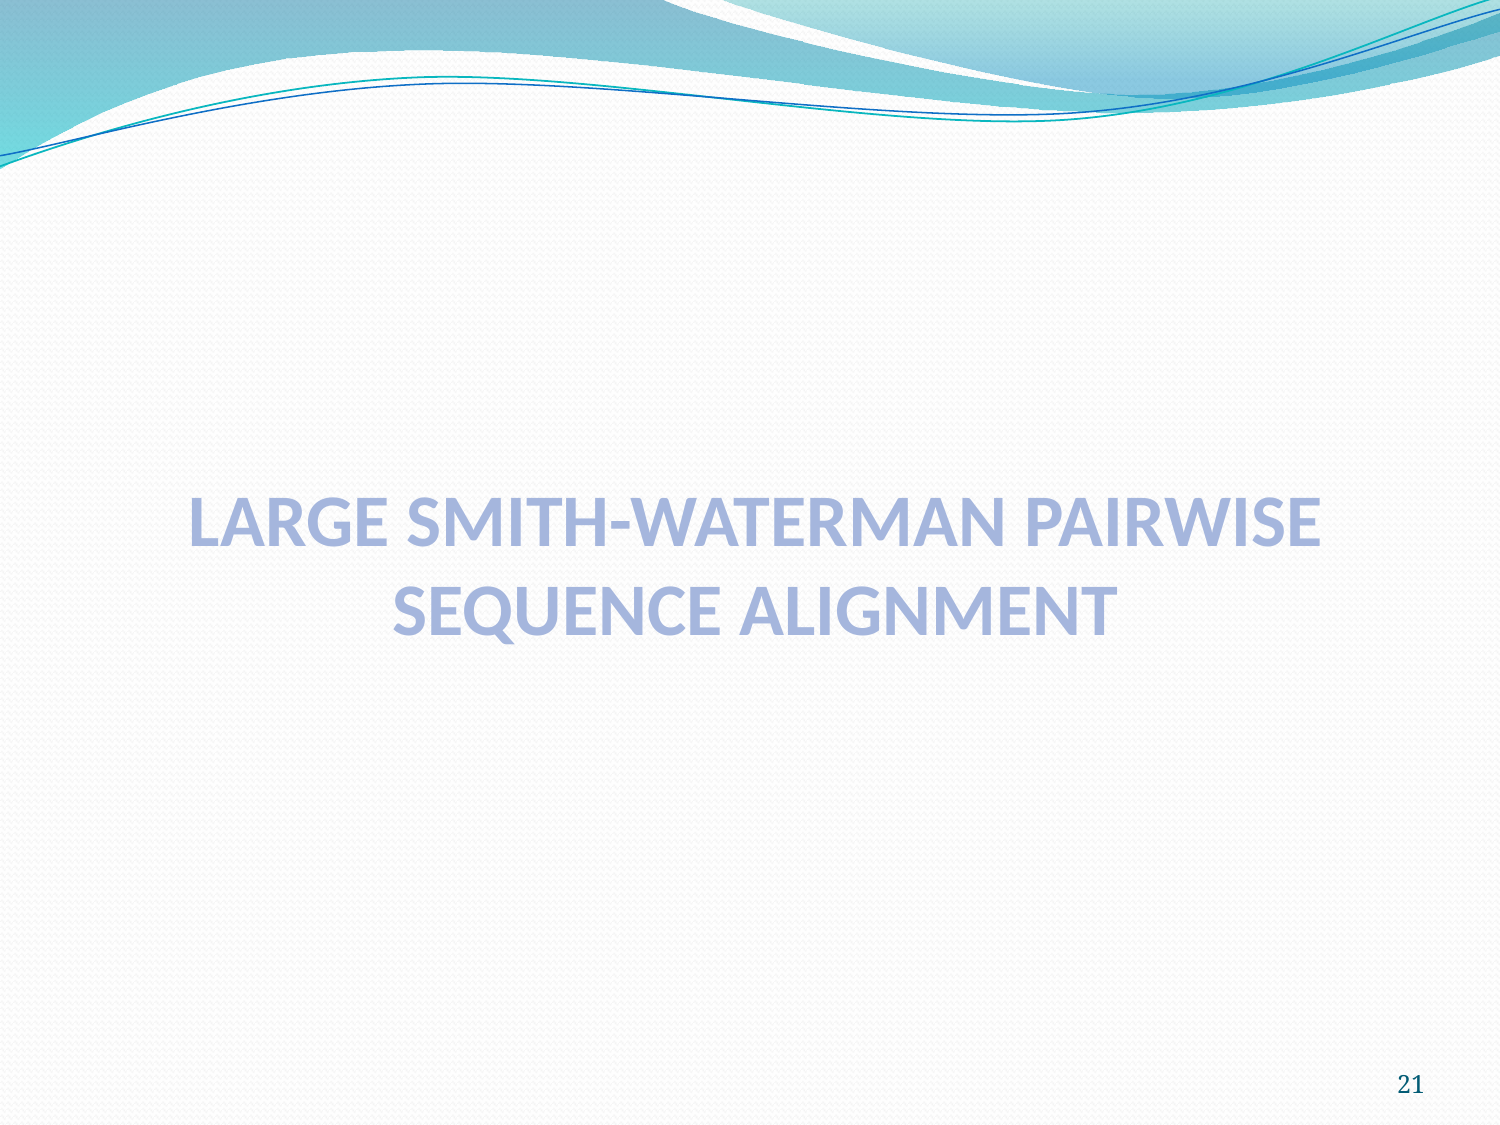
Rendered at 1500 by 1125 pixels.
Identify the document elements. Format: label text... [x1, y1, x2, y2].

slide_number 21 [1299, 1042, 1425, 1103]
title LARGE SMITH-WATERMAN PAIRWISE SEQUENCE ALIGNMENT [75, 462, 1438, 650]
